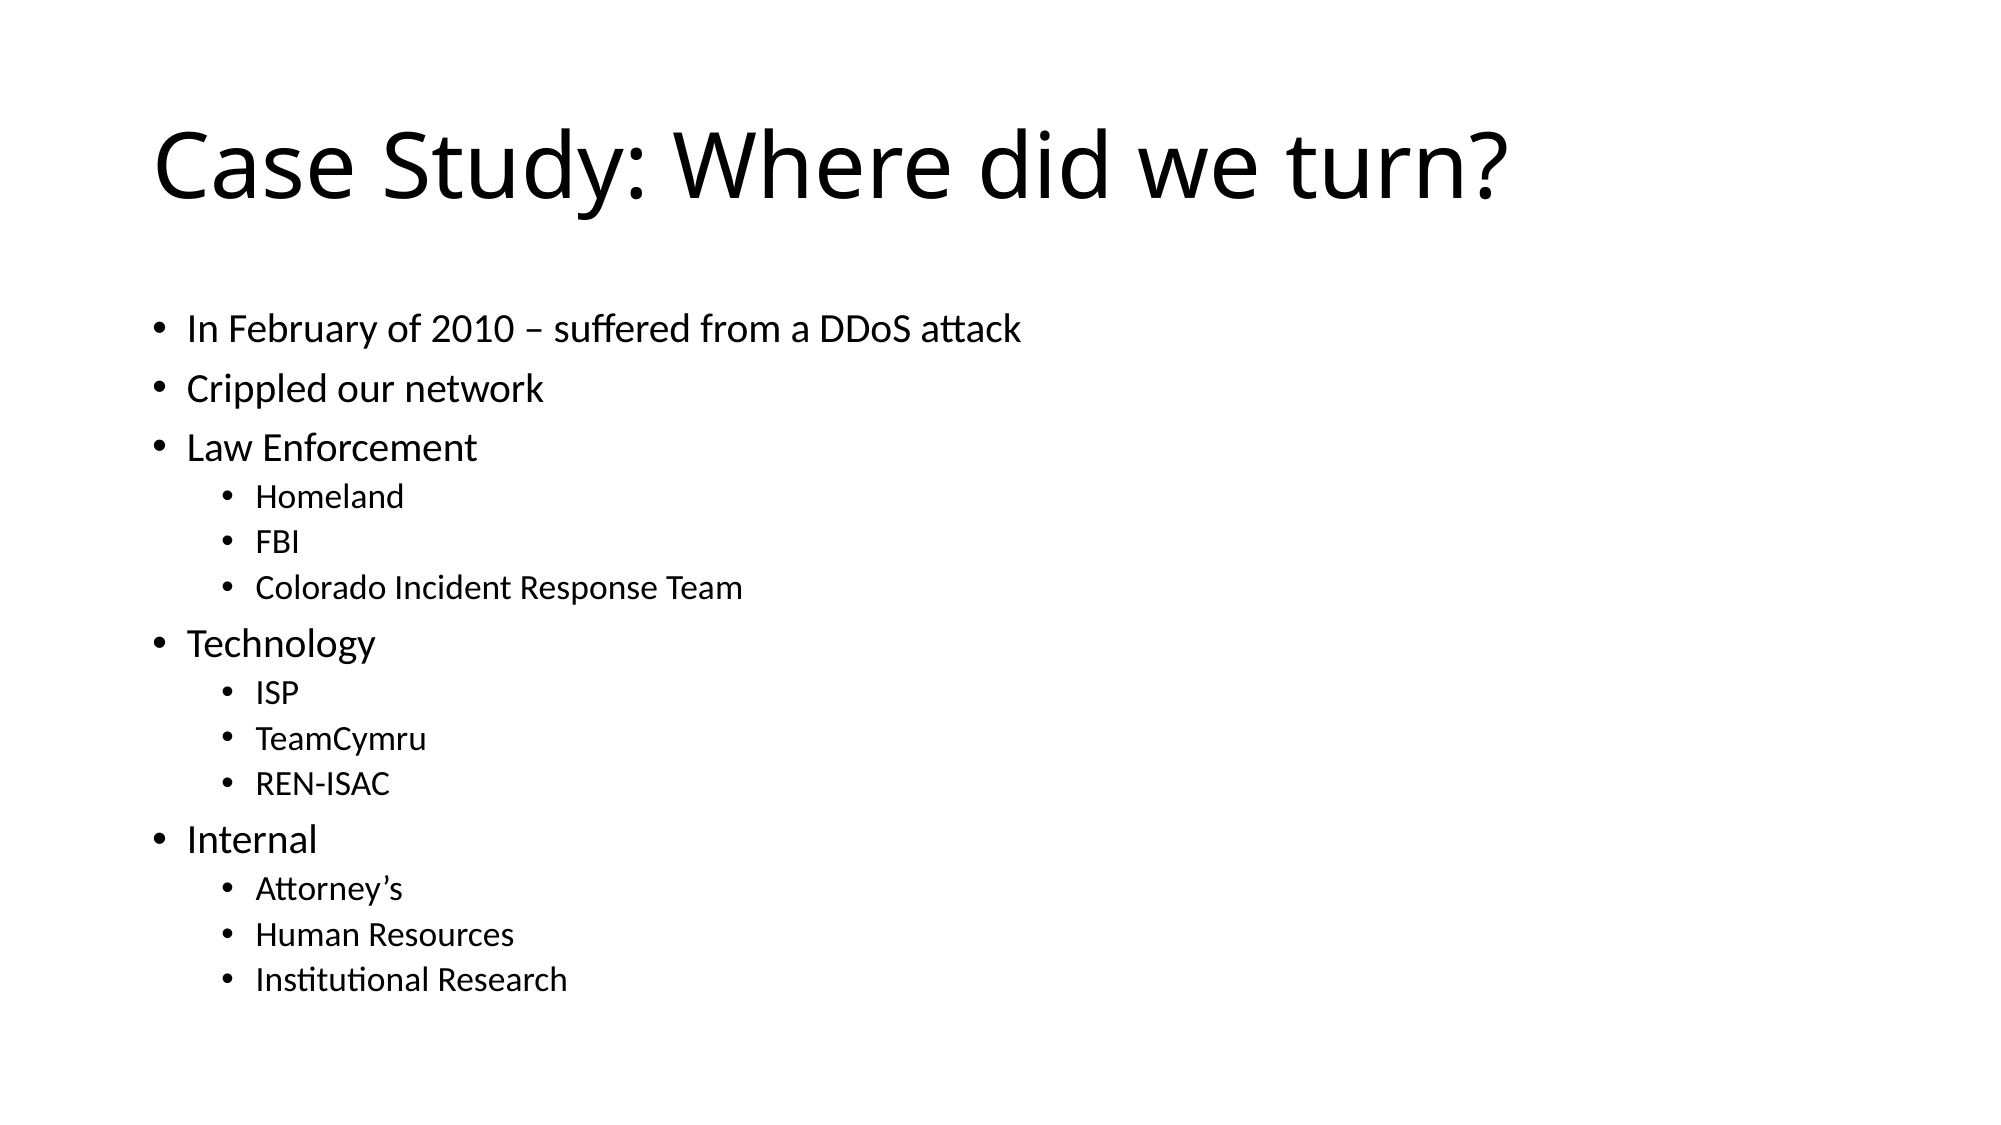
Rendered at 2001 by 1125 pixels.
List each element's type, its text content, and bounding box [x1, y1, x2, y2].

list In February of 2010 – suffered from a DDoS attack Crippled our network Law Enforcement Homeland FBI Colorado Incident Response Team Technology ISP TeamCymru REN-ISAC Internal Attorney’s Human Resources Institutional Research [137, 299, 1863, 1014]
title Case Study: Where did we turn? [137, 59, 1863, 278]
